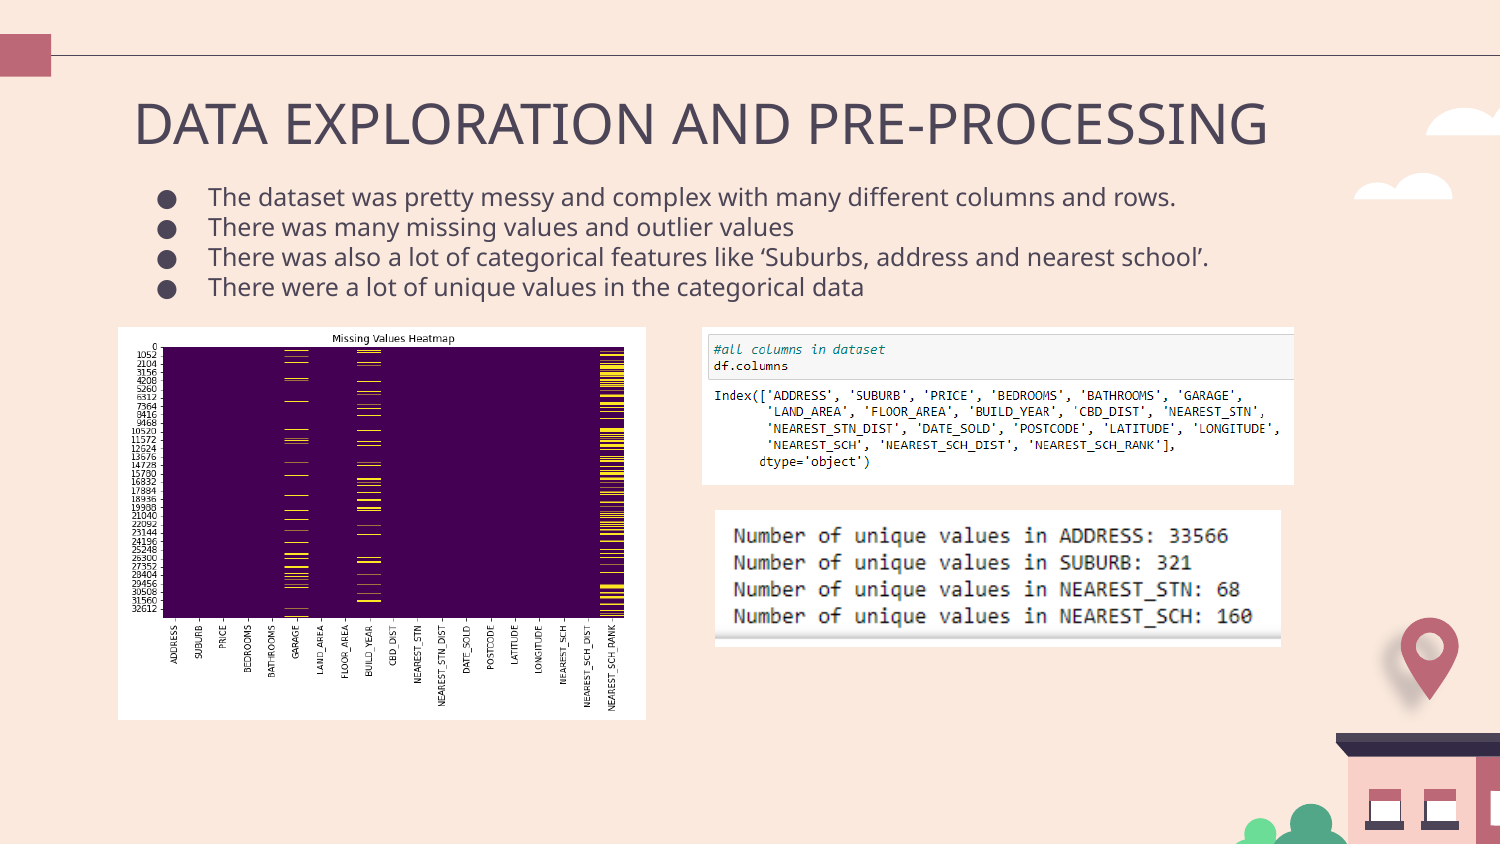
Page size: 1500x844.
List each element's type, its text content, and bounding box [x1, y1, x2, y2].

picture [702, 327, 1294, 485]
picture [715, 510, 1281, 647]
picture [117, 327, 647, 720]
title DATA EXPLORATION AND PRE-PROCESSING [118, 72, 1382, 166]
list The dataset was pretty messy and complex with many different columns and rows. There was many missing values and outlier values There was also a lot of categorical features like ‘Suburbs, address and nearest school’. There were a lot of unique values in the categorical data [118, 166, 1382, 733]
